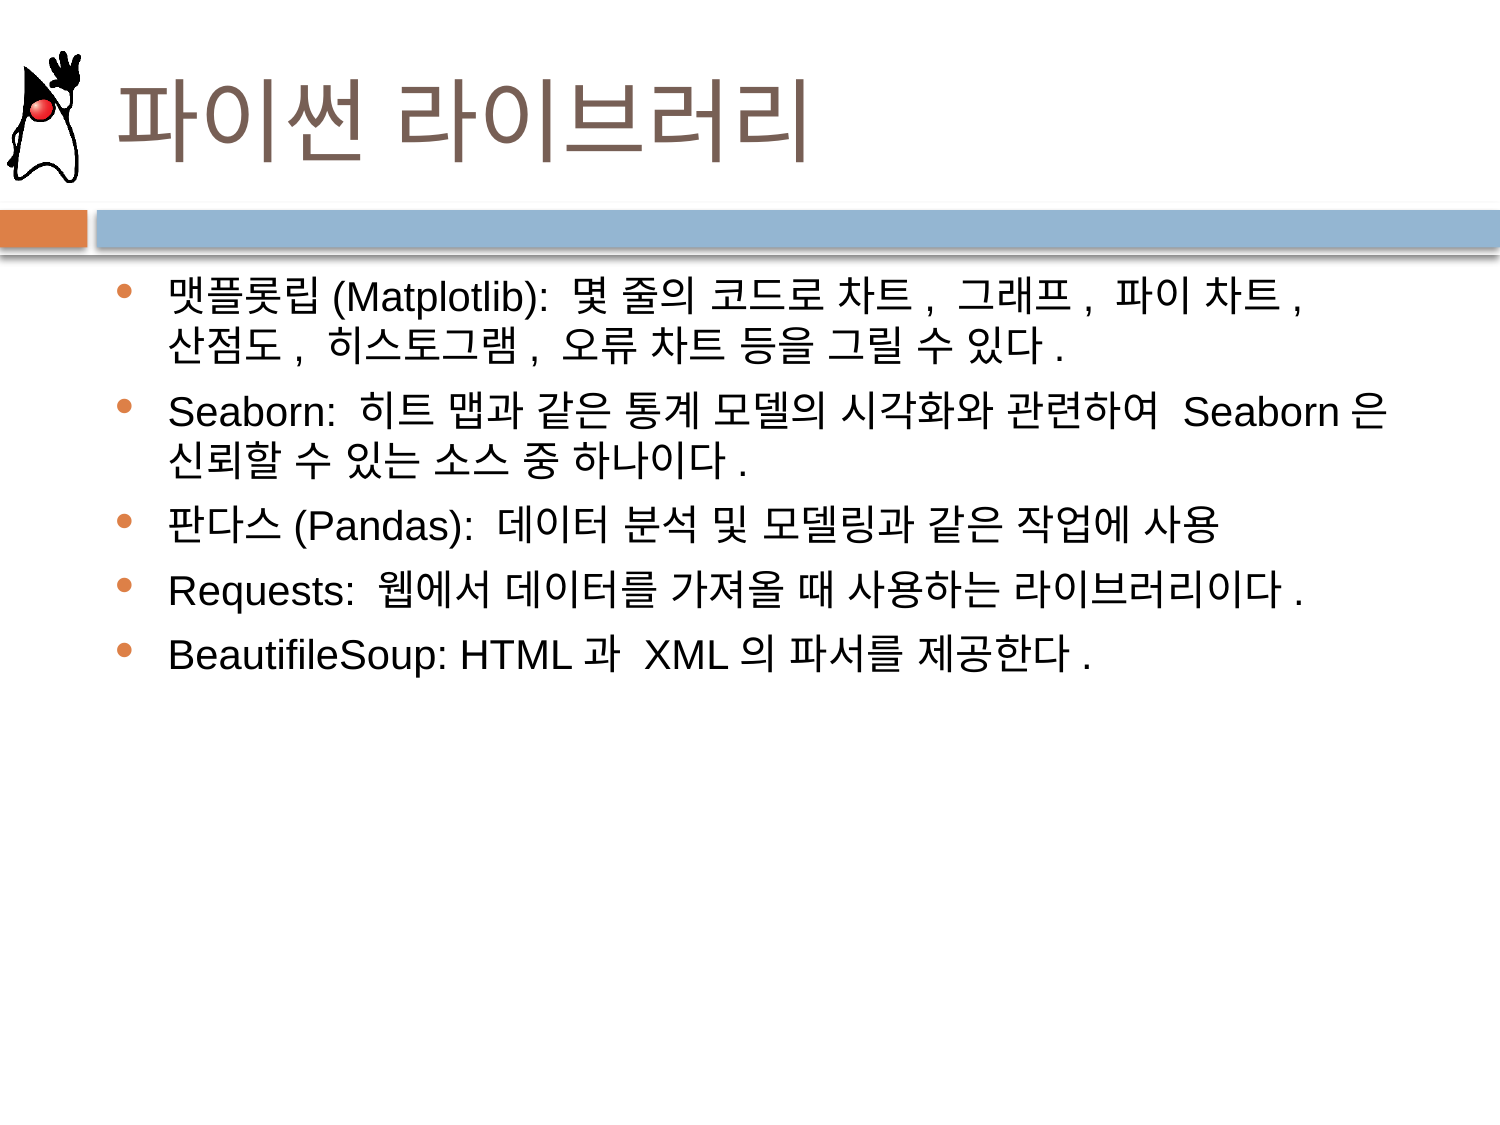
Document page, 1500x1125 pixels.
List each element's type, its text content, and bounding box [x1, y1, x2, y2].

list 맷플롯립(Matplotlib): 몇 줄의 코드로 차트, 그래프, 파이 차트, 산점도, 히스토그램, 오류 차트 등을 그릴 수 있다. Seaborn: 히트 맵과 같은 통계 모델의 시각화와 관련하여 Seaborn은 신뢰할 수 있는 소스 중 하나이다. 판다스(Pandas): 데이터 분석 및 모델링과 같은 작업에 사용 Requests: 웹에서 데이터를 가져올 때 사용하는 라이브러리이다. BeautifileSoup: HTML과 XML의 파서를 제공한다. [100, 262, 1438, 1000]
title 파이썬 라이브러리 [100, 37, 1438, 200]
picture [7, 51, 81, 183]
